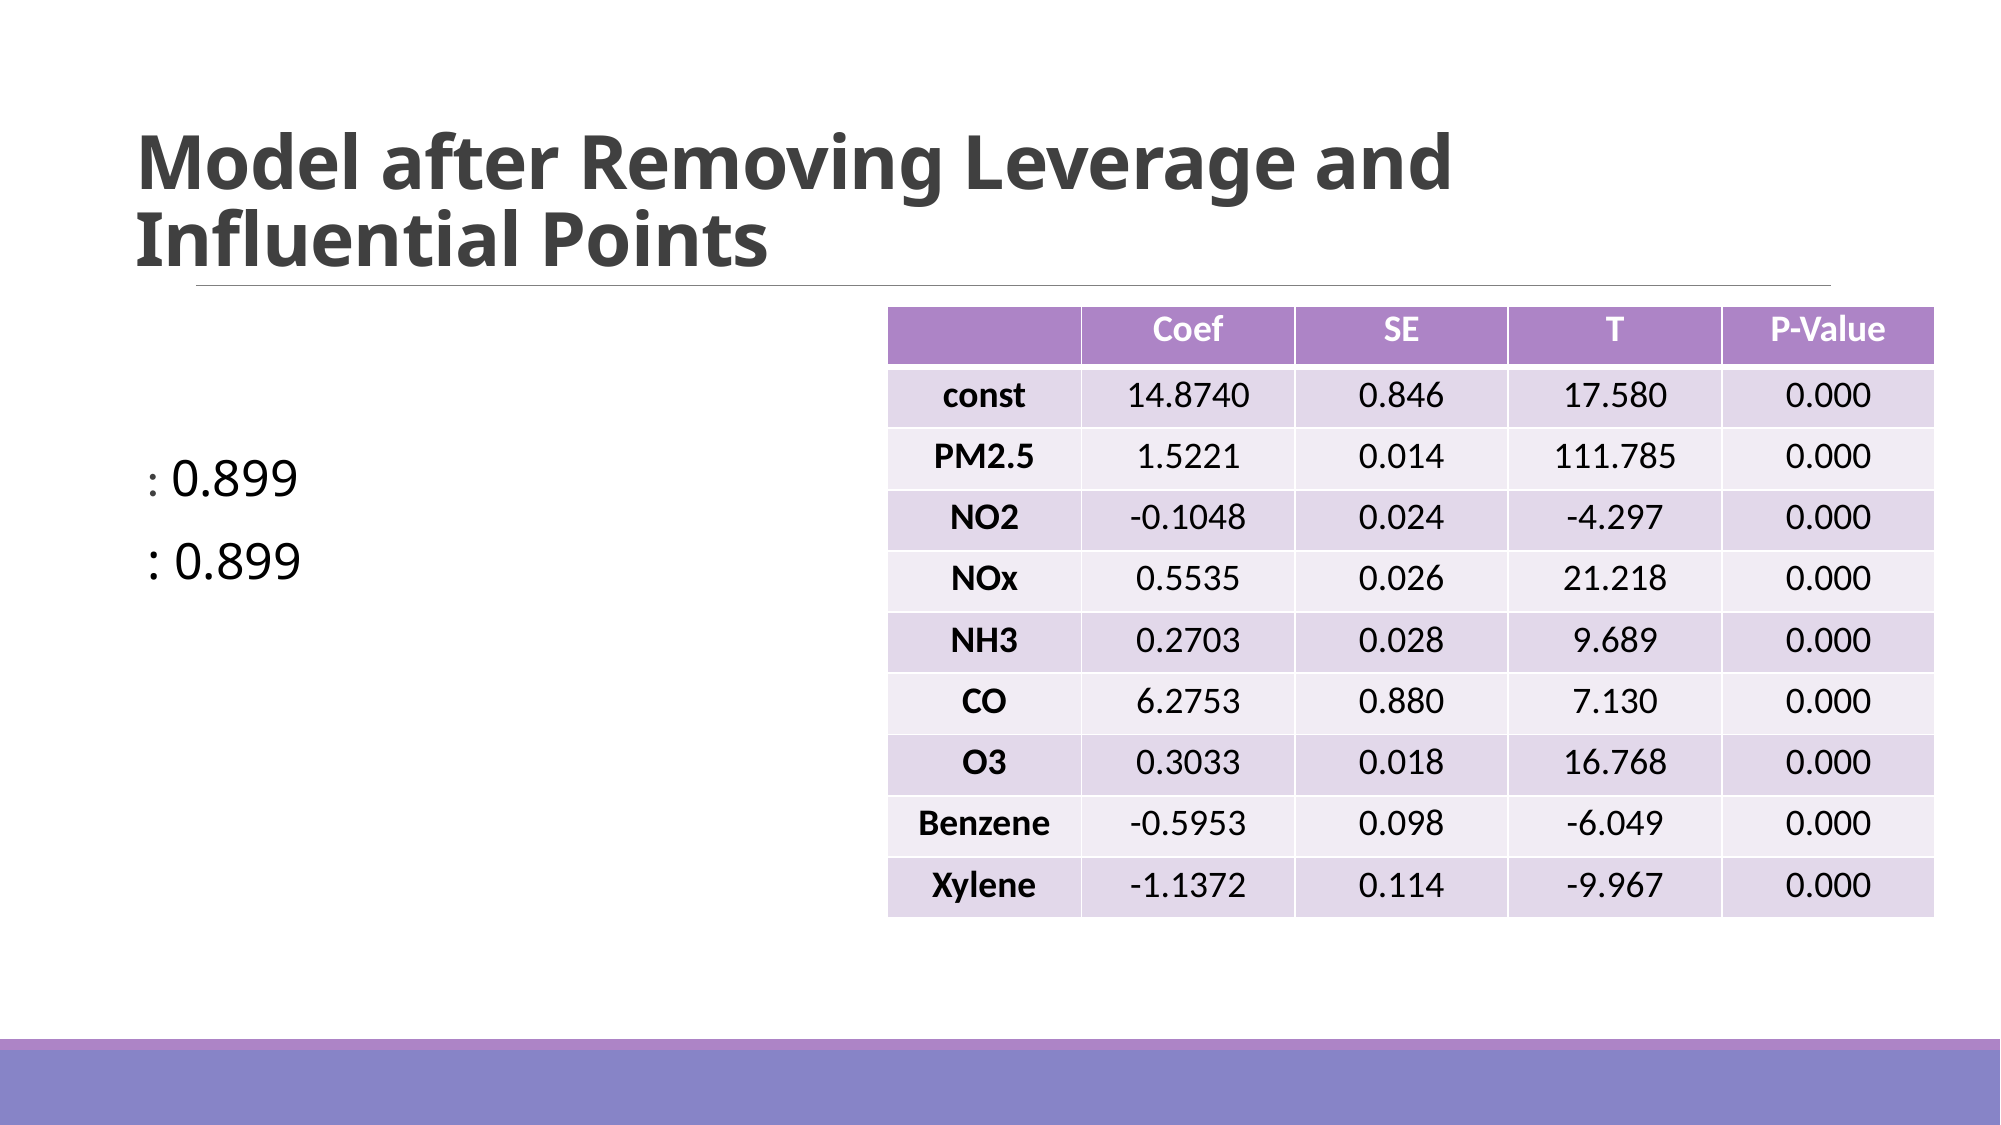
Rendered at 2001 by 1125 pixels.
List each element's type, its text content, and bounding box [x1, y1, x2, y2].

table_cell PM2.5 [888, 429, 1081, 489]
table_cell 0.000 [1723, 797, 1934, 856]
title Model after Removing Leverage and Influential Points [119, 71, 1838, 289]
table_cell Benzene [888, 797, 1081, 856]
table_cell -0.1048 [1082, 491, 1294, 550]
table_cell 0.000 [1723, 735, 1934, 795]
table_cell const [888, 370, 1081, 427]
table_cell 14.8740 [1082, 370, 1294, 427]
table_cell NOx [888, 552, 1081, 611]
table_cell 0.2703 [1082, 613, 1294, 672]
table_cell 0.028 [1296, 613, 1507, 672]
table_cell 0.018 [1296, 735, 1507, 795]
table_cell -6.049 [1509, 797, 1721, 856]
table_cell 0.000 [1723, 370, 1934, 427]
table_cell 0.000 [1723, 552, 1934, 611]
table_cell 0.846 [1296, 370, 1507, 427]
table_cell 7.130 [1509, 674, 1721, 734]
table_cell 0.024 [1296, 491, 1507, 550]
table_cell 17.580 [1509, 370, 1721, 427]
table_header [888, 307, 1081, 364]
table_cell -4.297 [1509, 491, 1721, 550]
table_header T [1509, 307, 1721, 364]
table_cell NH3 [888, 613, 1081, 672]
table_cell 21.218 [1509, 552, 1721, 611]
table_cell -1.1372 [1082, 858, 1294, 917]
table_cell 0.000 [1723, 429, 1934, 489]
table_cell 0.000 [1723, 491, 1934, 550]
table_cell 0.098 [1296, 797, 1507, 856]
table_cell -0.5953 [1082, 797, 1294, 856]
table_cell 16.768 [1509, 735, 1721, 795]
table_cell 111.785 [1509, 429, 1721, 489]
table_cell 1.5221 [1082, 429, 1294, 489]
table_cell 0.3033 [1082, 735, 1294, 795]
table_cell 0.114 [1296, 858, 1507, 917]
table_header SE [1296, 307, 1507, 364]
table_cell 9.689 [1509, 613, 1721, 672]
table_cell Xylene [888, 858, 1081, 917]
table_cell NO2 [888, 491, 1081, 550]
table_cell 6.2753 [1082, 674, 1294, 734]
table_cell 0.000 [1723, 858, 1934, 917]
table_cell 0.000 [1723, 674, 1934, 734]
table_header P-Value [1723, 307, 1934, 364]
table_header Coef [1082, 307, 1294, 364]
table_cell 0.880 [1296, 674, 1507, 734]
table_cell 0.014 [1296, 429, 1507, 489]
table_cell 0.5535 [1082, 552, 1294, 611]
table_cell 0.026 [1296, 552, 1507, 611]
table_cell -9.967 [1509, 858, 1721, 917]
table_cell CO [888, 674, 1081, 734]
table_cell 0.000 [1723, 613, 1934, 672]
table_cell O3 [888, 735, 1081, 795]
